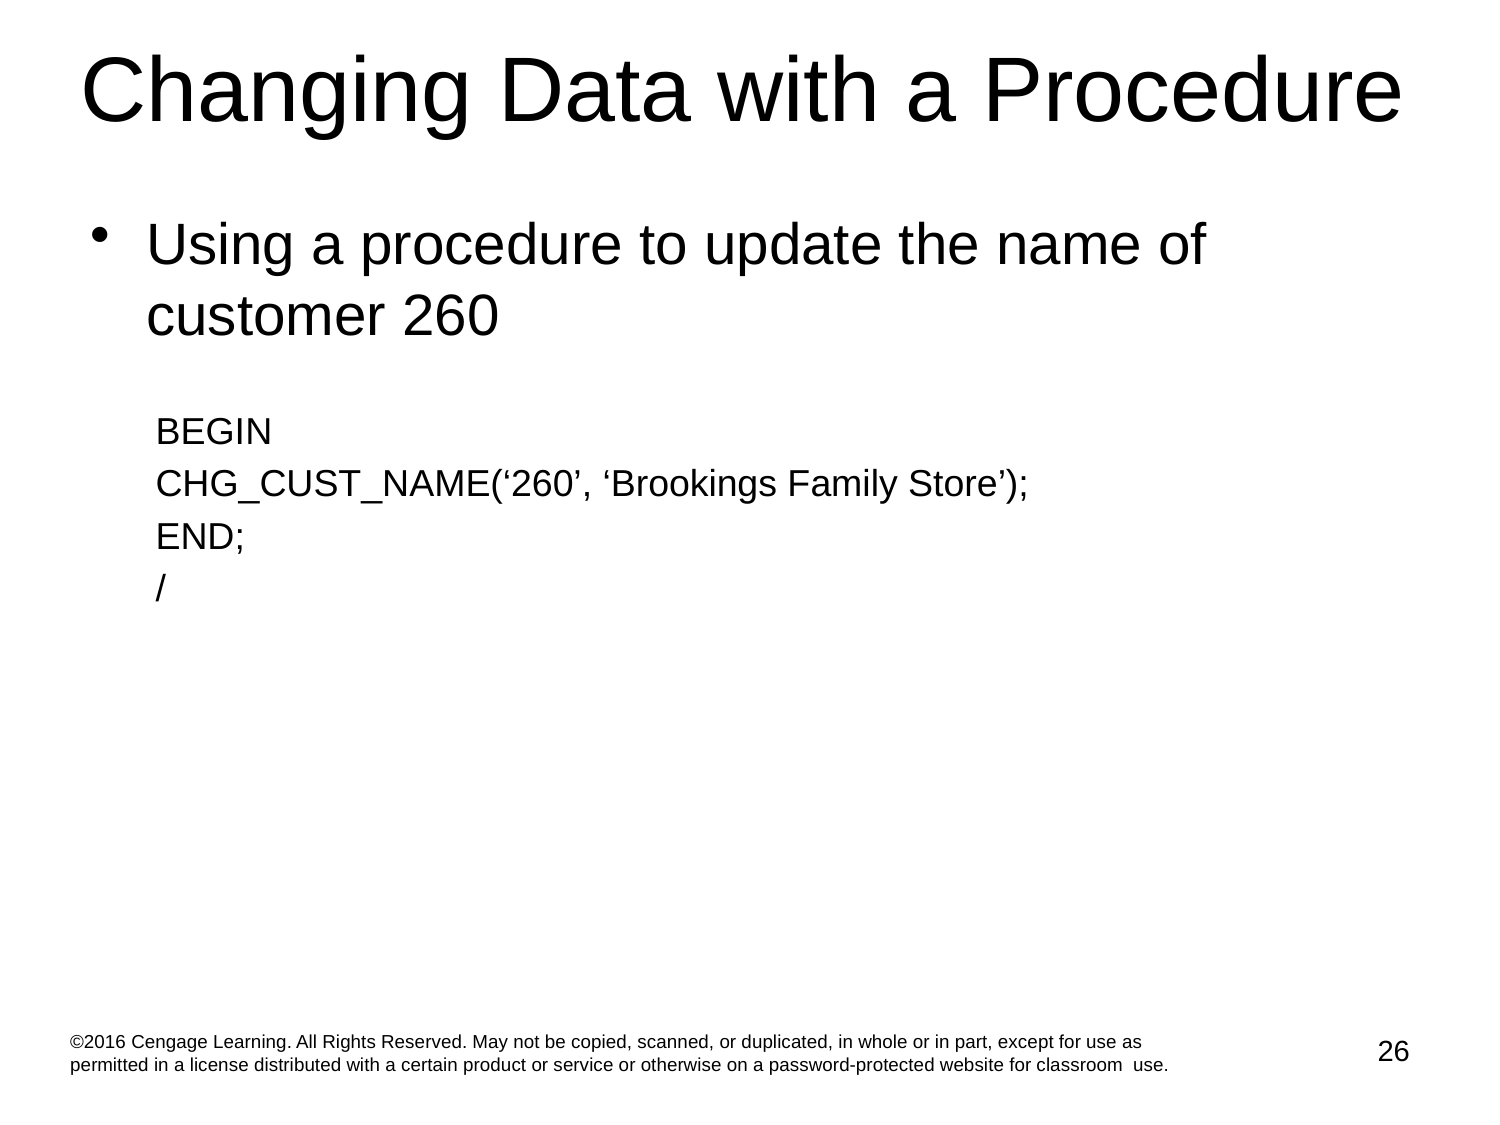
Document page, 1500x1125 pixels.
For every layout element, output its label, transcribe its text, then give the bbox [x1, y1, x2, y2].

footer ©2016 Cengage Learning. All Rights Reserved. May not be copied, scanned, or duplicated, in whole or in part, except for use as permitted in a license distributed with a certain product or service or otherwise on a password-protected website for classroom use. [55, 1022, 1188, 1098]
list Using a procedure to update the name of customer 260 BEGIN CHG_CUST_NAME(‘260’, ‘Brookings Family Store’); END; / [75, 199, 1425, 650]
title Changing Data with a Procedure [50, 24, 1438, 145]
slide_number 26 [1224, 1024, 1426, 1104]
